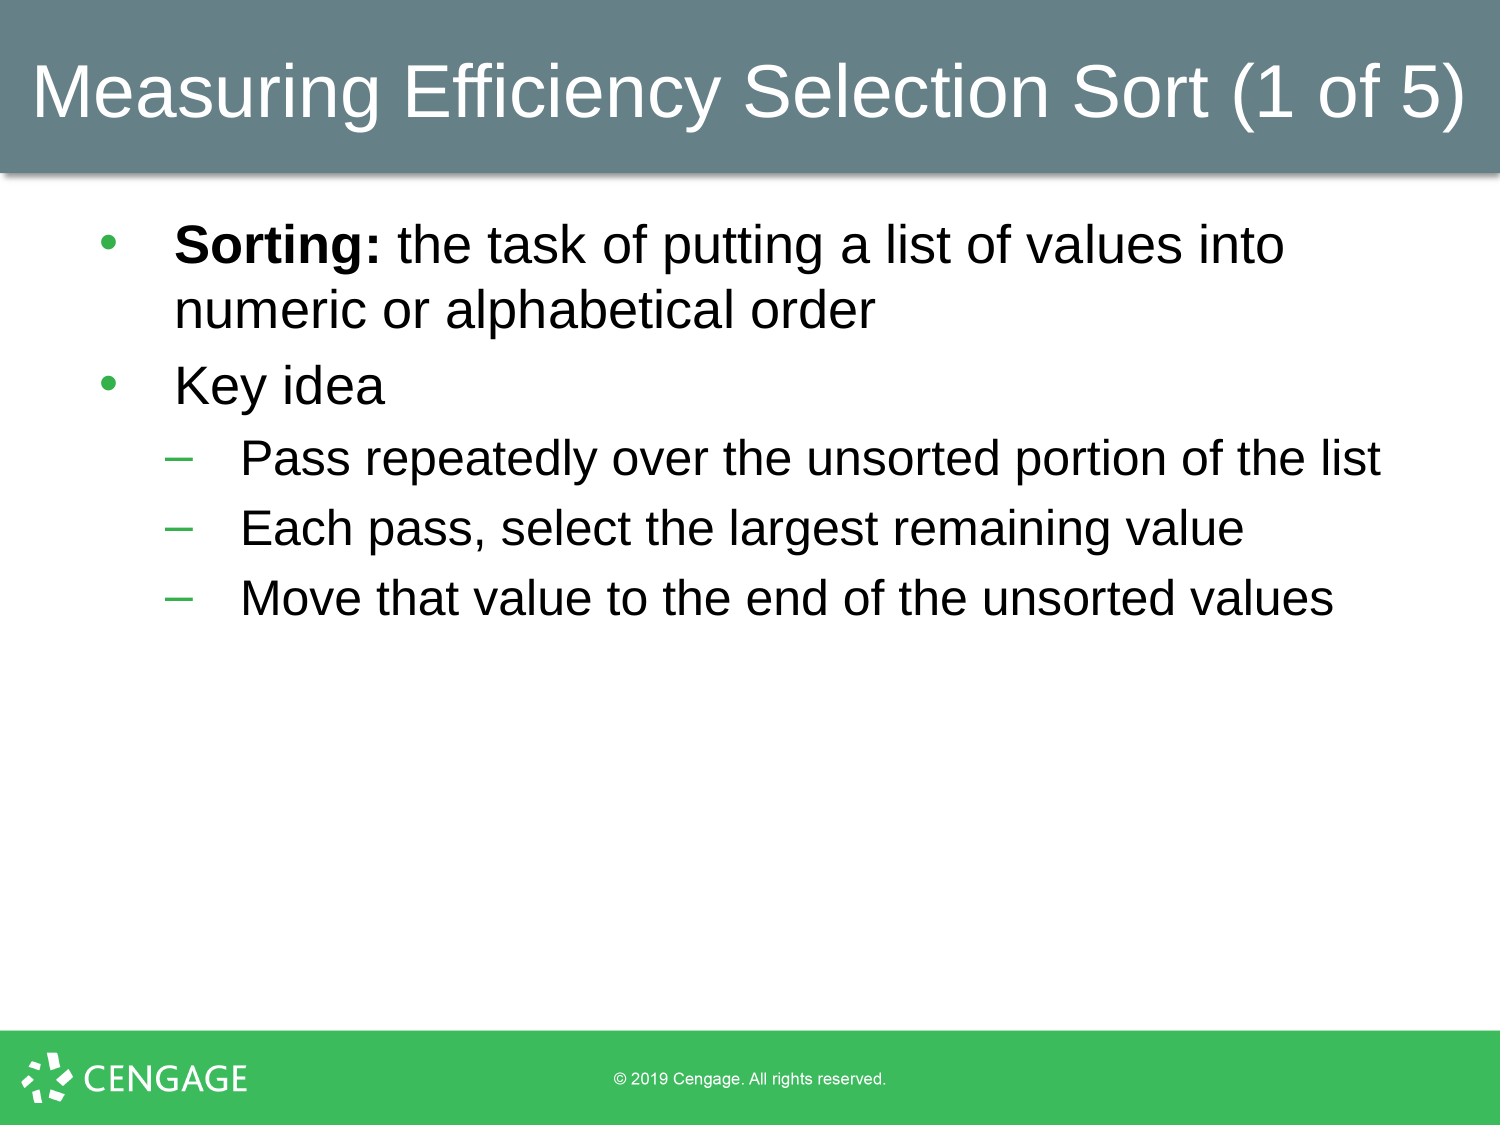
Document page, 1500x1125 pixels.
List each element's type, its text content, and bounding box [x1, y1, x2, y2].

title Measuring Efficiency Selection Sort (1 of 5) [0, 0, 1500, 174]
picture [0, 174, 1500, 1125]
list Sorting: the task of putting a list of values into numeric or alphabetical order Key idea Pass repeatedly over the unsorted portion of the list Each pass, select the largest remaining value Move that value to the end of the unsorted values [75, 201, 1425, 1005]
